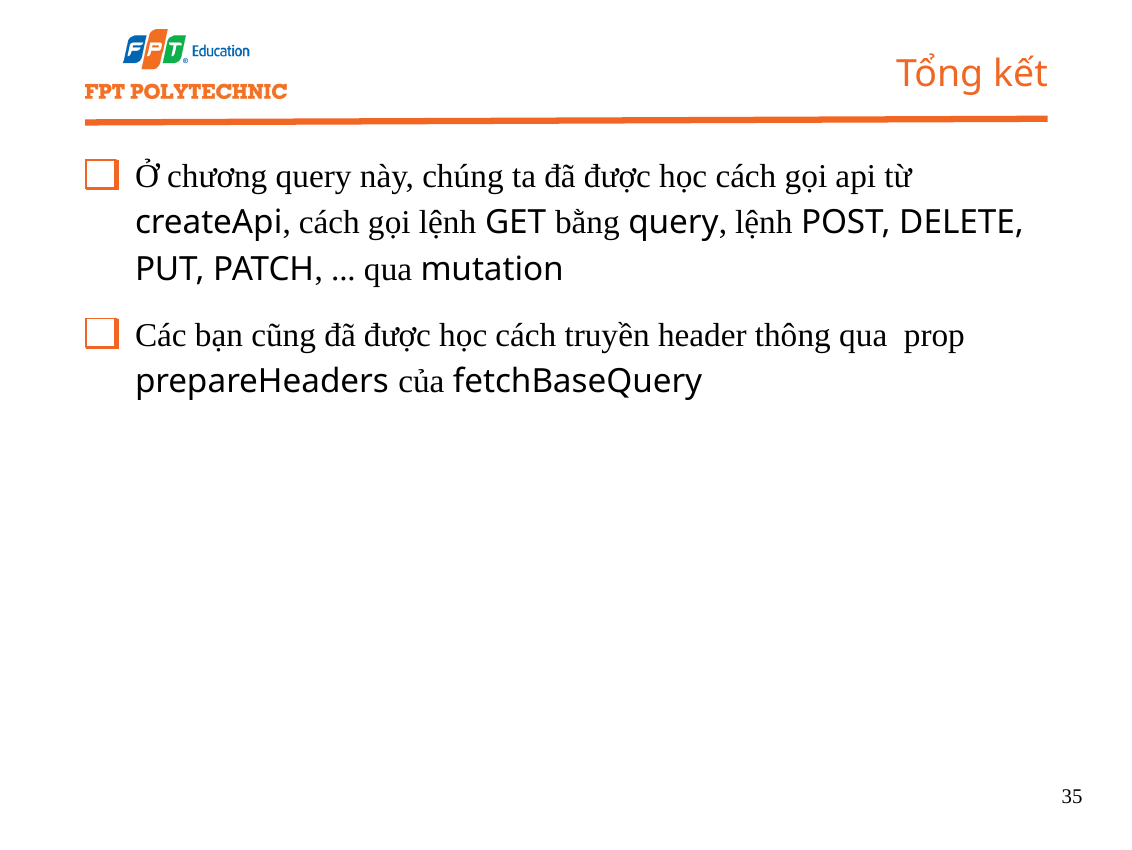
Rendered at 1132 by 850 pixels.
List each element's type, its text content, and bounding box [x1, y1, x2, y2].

text_box Tổng kết [316, 41, 1048, 95]
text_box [84, 155, 1038, 286]
text_box [85, 29, 287, 99]
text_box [84, 313, 1038, 399]
text_box 35 [1047, 778, 1083, 808]
